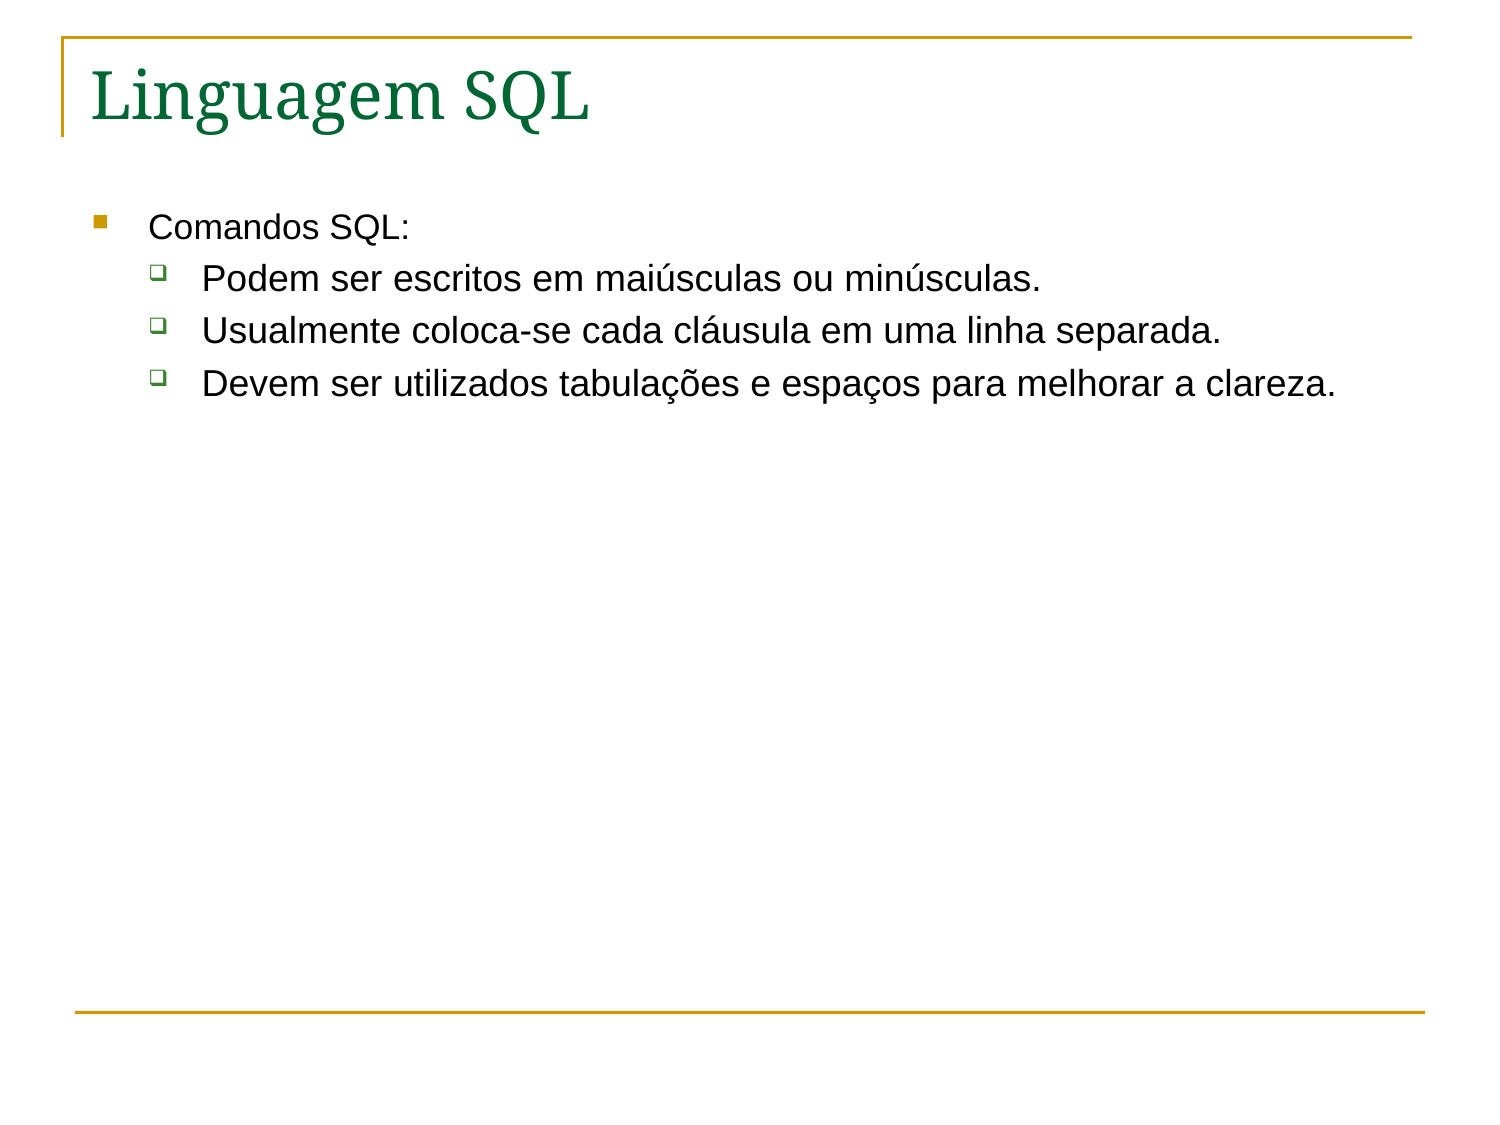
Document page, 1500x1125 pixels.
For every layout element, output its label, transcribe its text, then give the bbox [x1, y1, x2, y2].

list Comandos SQL: Podem ser escritos em maiúsculas ou minúsculas. Usualmente coloca-se cada cláusula em uma linha separada. Devem ser utilizados tabulações e espaços para melhorar a clareza. [76, 196, 1427, 940]
title Linguagem SQL [75, 45, 1425, 161]
